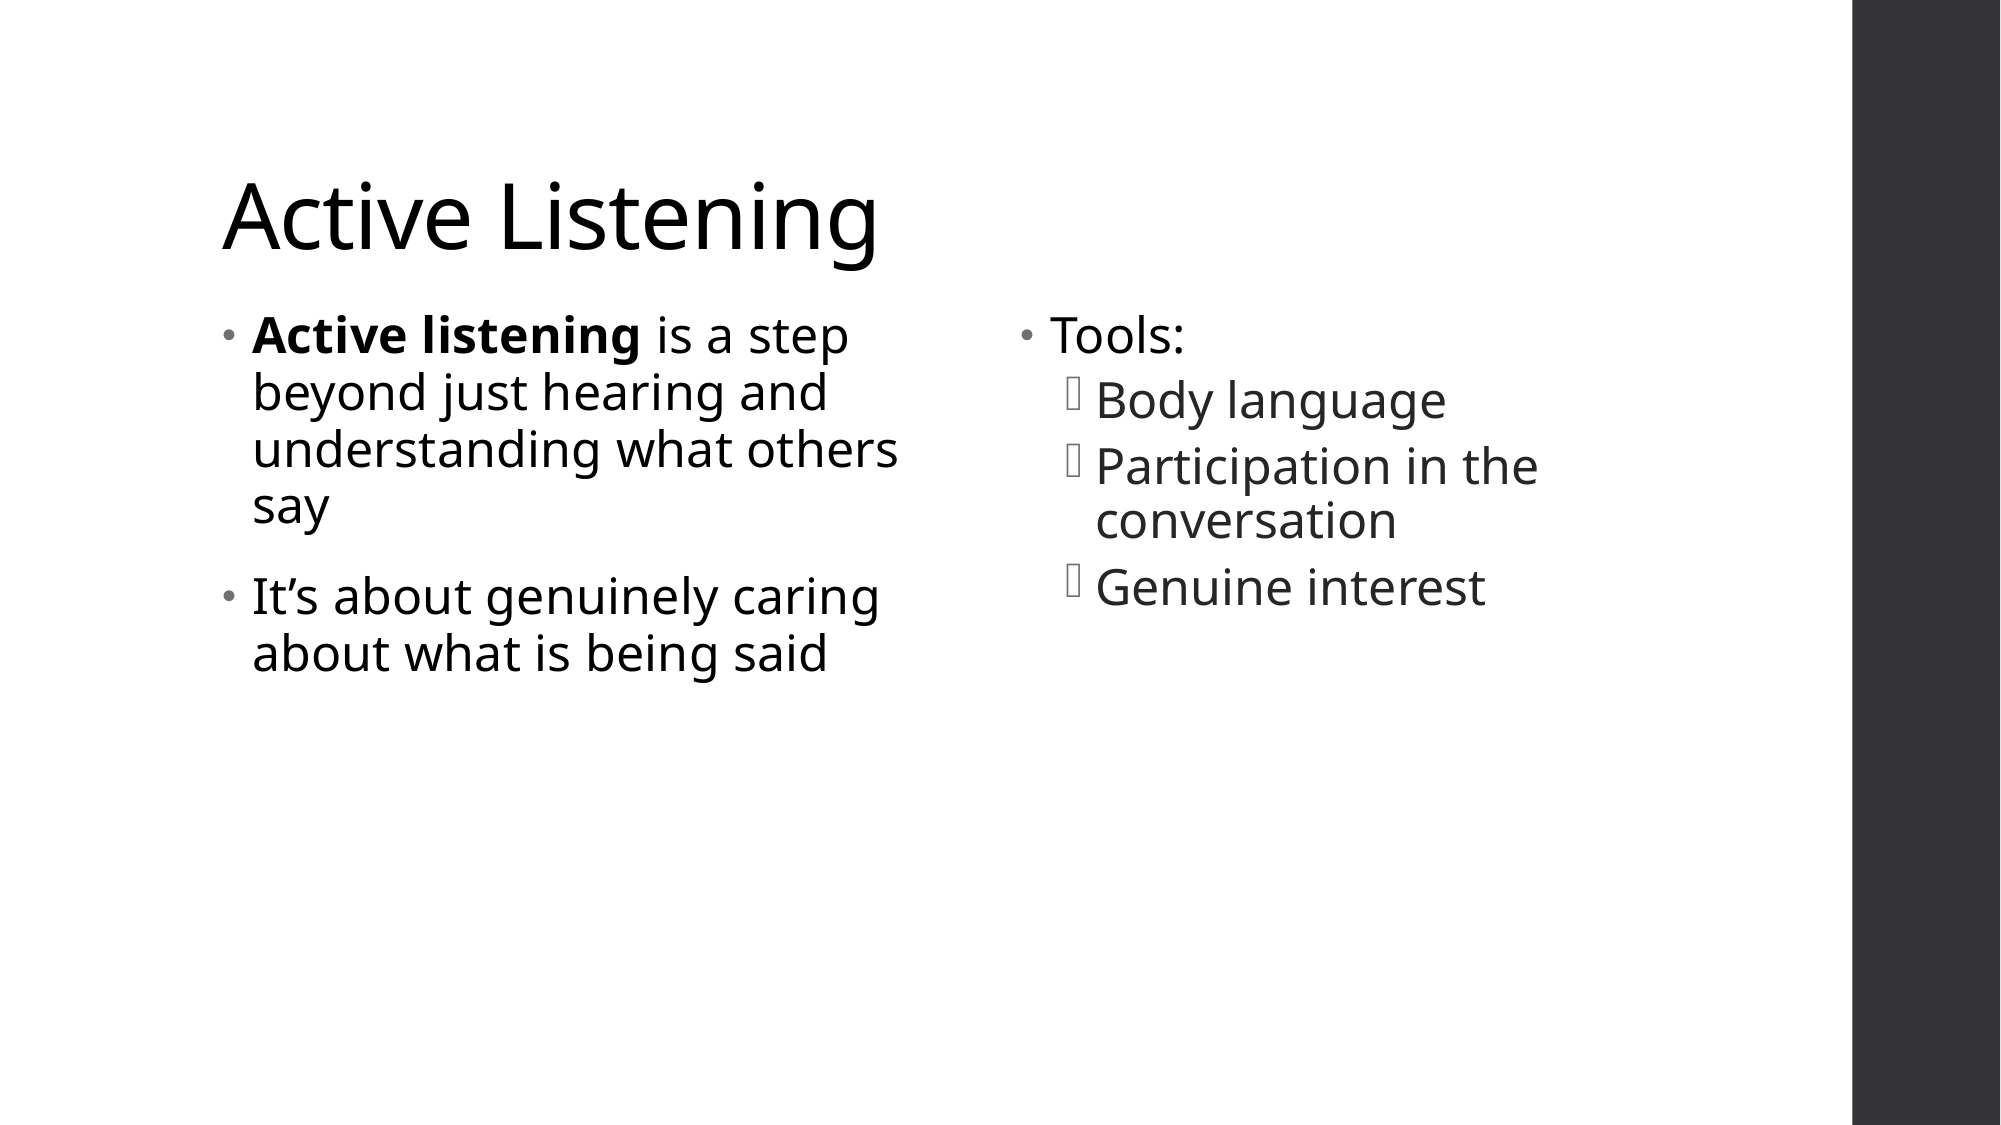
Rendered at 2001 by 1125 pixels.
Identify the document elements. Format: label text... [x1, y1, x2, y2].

list Active listening is a step beyond just hearing and understanding what others say It’s about genuinely caring about what is being said [206, 299, 1005, 1014]
title Active Listening [206, 60, 1797, 278]
list Tools: Body language Participation in the conversation Genuine interest [1005, 299, 1740, 1014]
